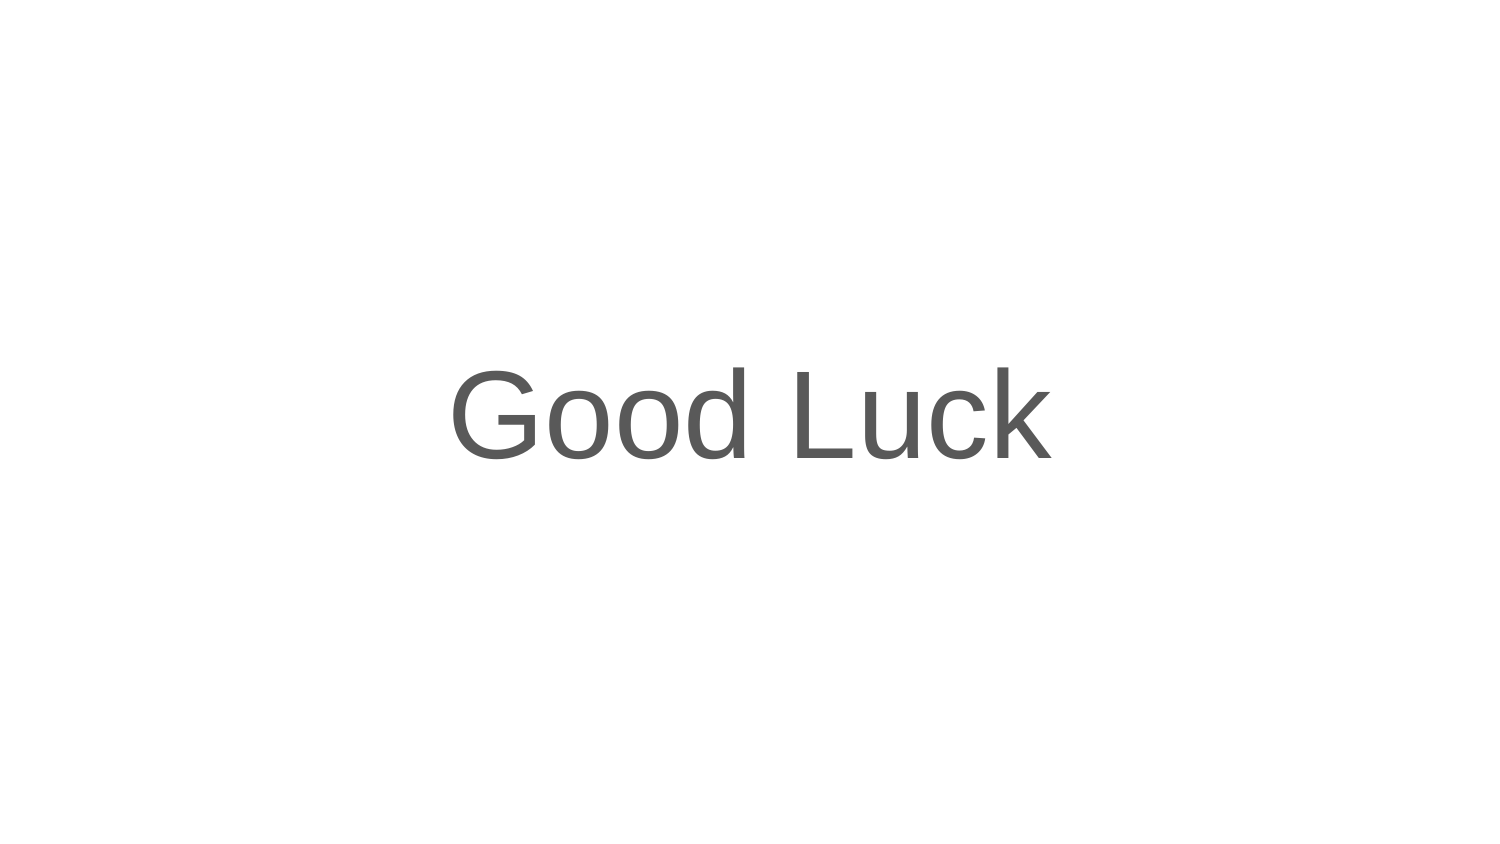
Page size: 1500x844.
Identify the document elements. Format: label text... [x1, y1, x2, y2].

list Good Luck [51, 123, 1449, 684]
